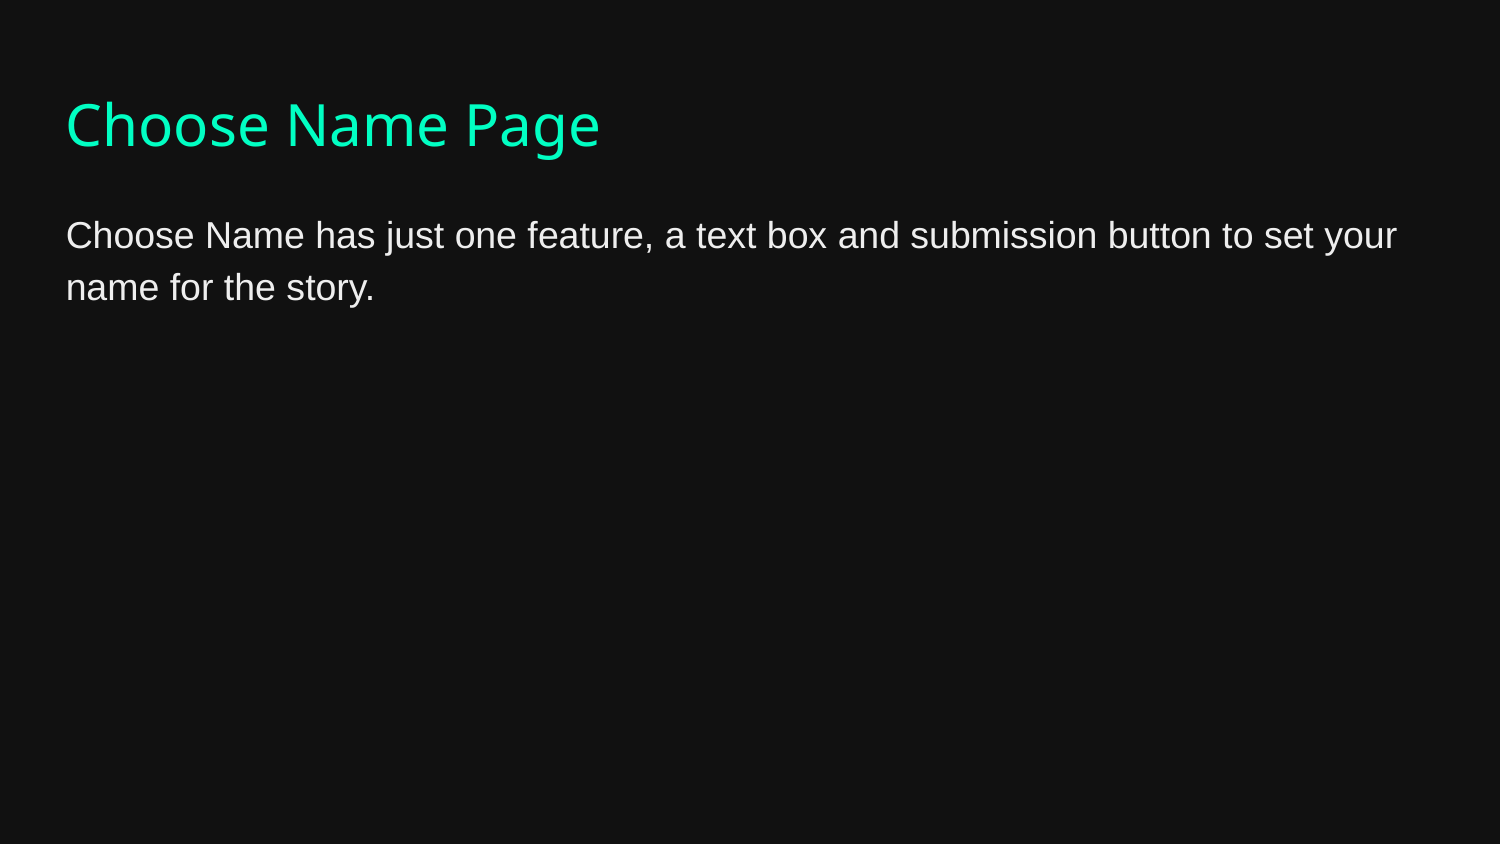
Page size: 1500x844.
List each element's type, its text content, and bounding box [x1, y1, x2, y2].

text_box Choose Name has just one feature, a text box and submission button to set your name for the story. [51, 188, 1449, 750]
text_box Choose Name Page [51, 72, 1449, 167]
